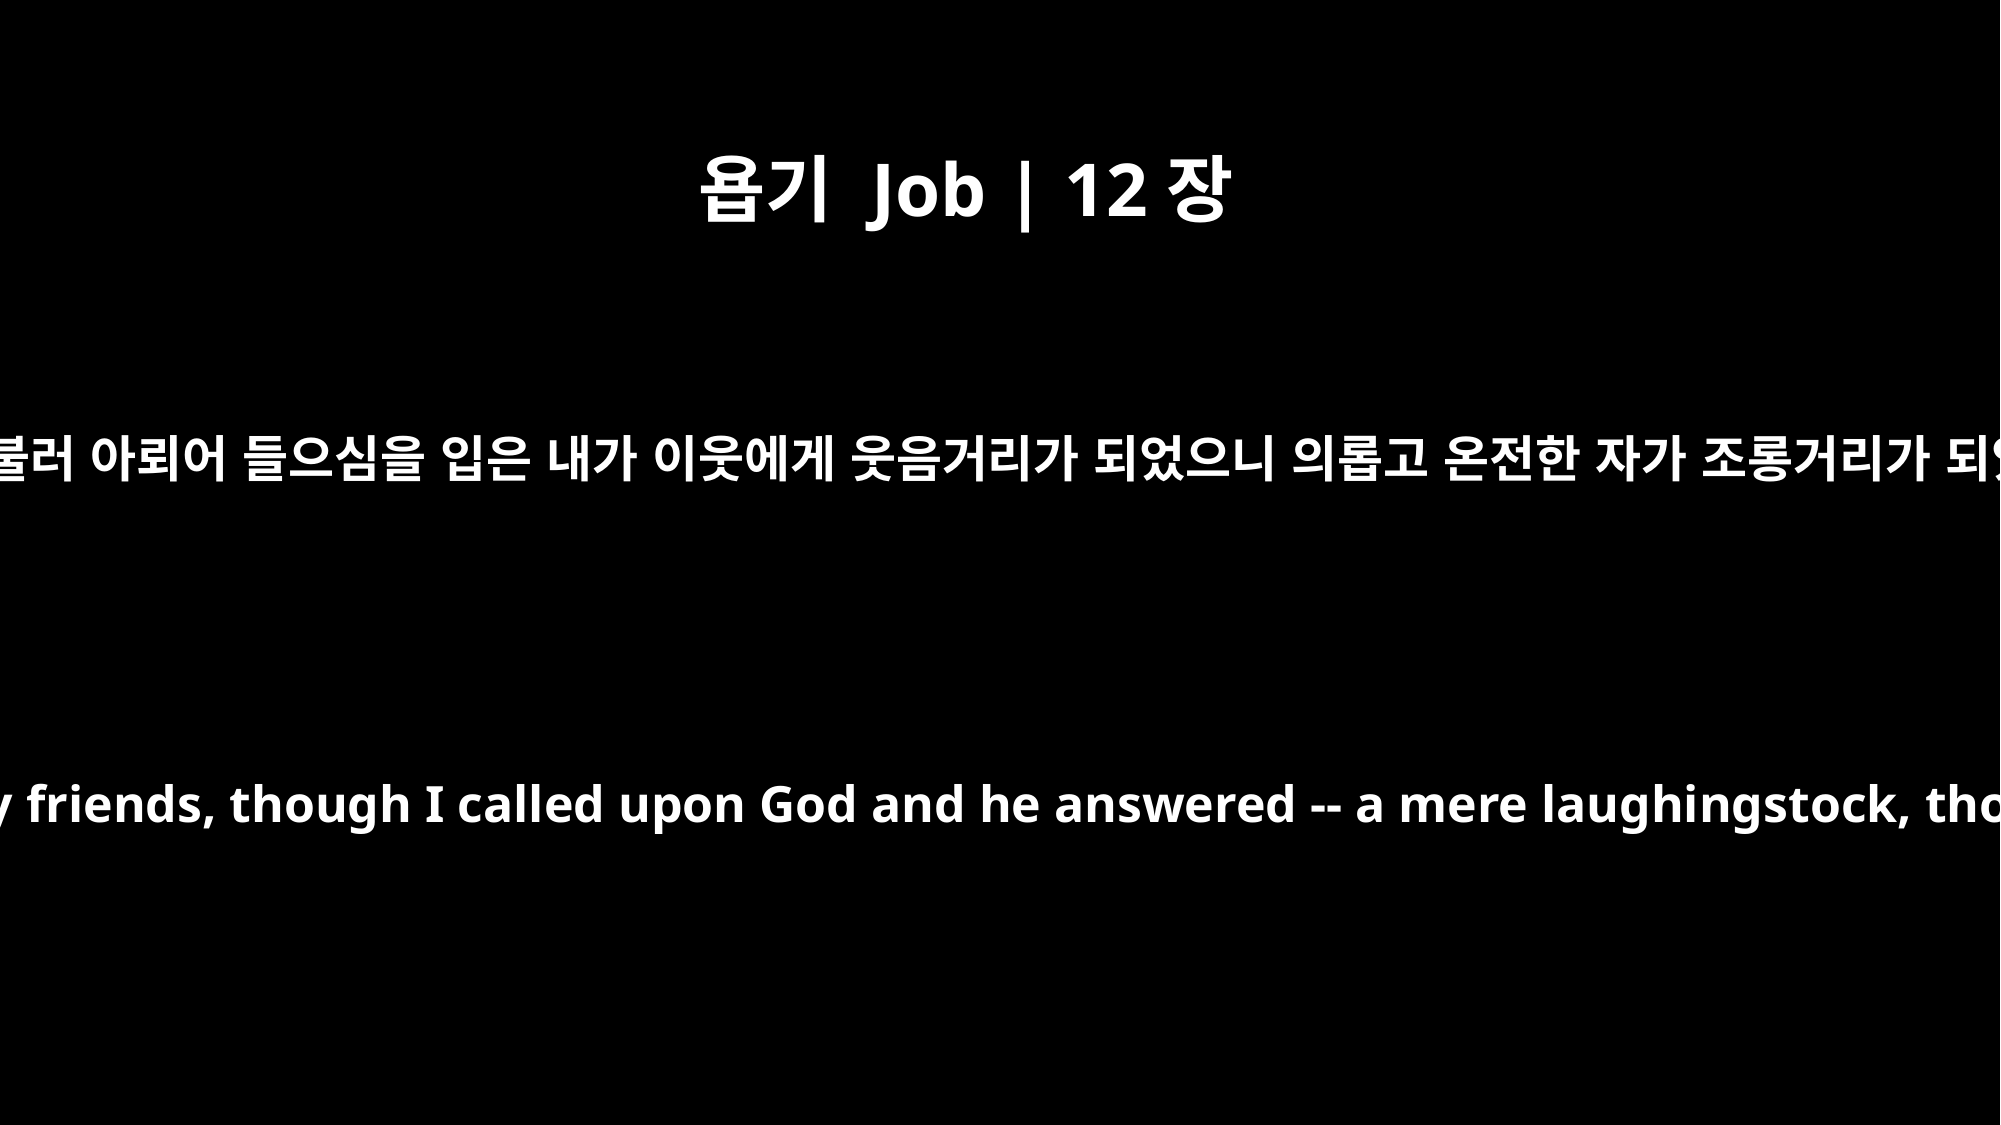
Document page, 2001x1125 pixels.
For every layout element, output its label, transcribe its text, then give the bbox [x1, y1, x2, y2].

text_box 4 하나님께 불러 아뢰어 들으심을 입은 내가 이웃에게 웃음거리가 되었으니 의롭고 온전한 자가 조롱거리가 되었구나 [0, 359, 2000, 495]
text_box "I have become a laughingstock to my friends, though I called upon God and he answered -- a mere laughingstock, though righteous and blameless! [0, 764, 2000, 840]
text_box 욥기 Job | 12장 [683, 136, 1249, 239]
